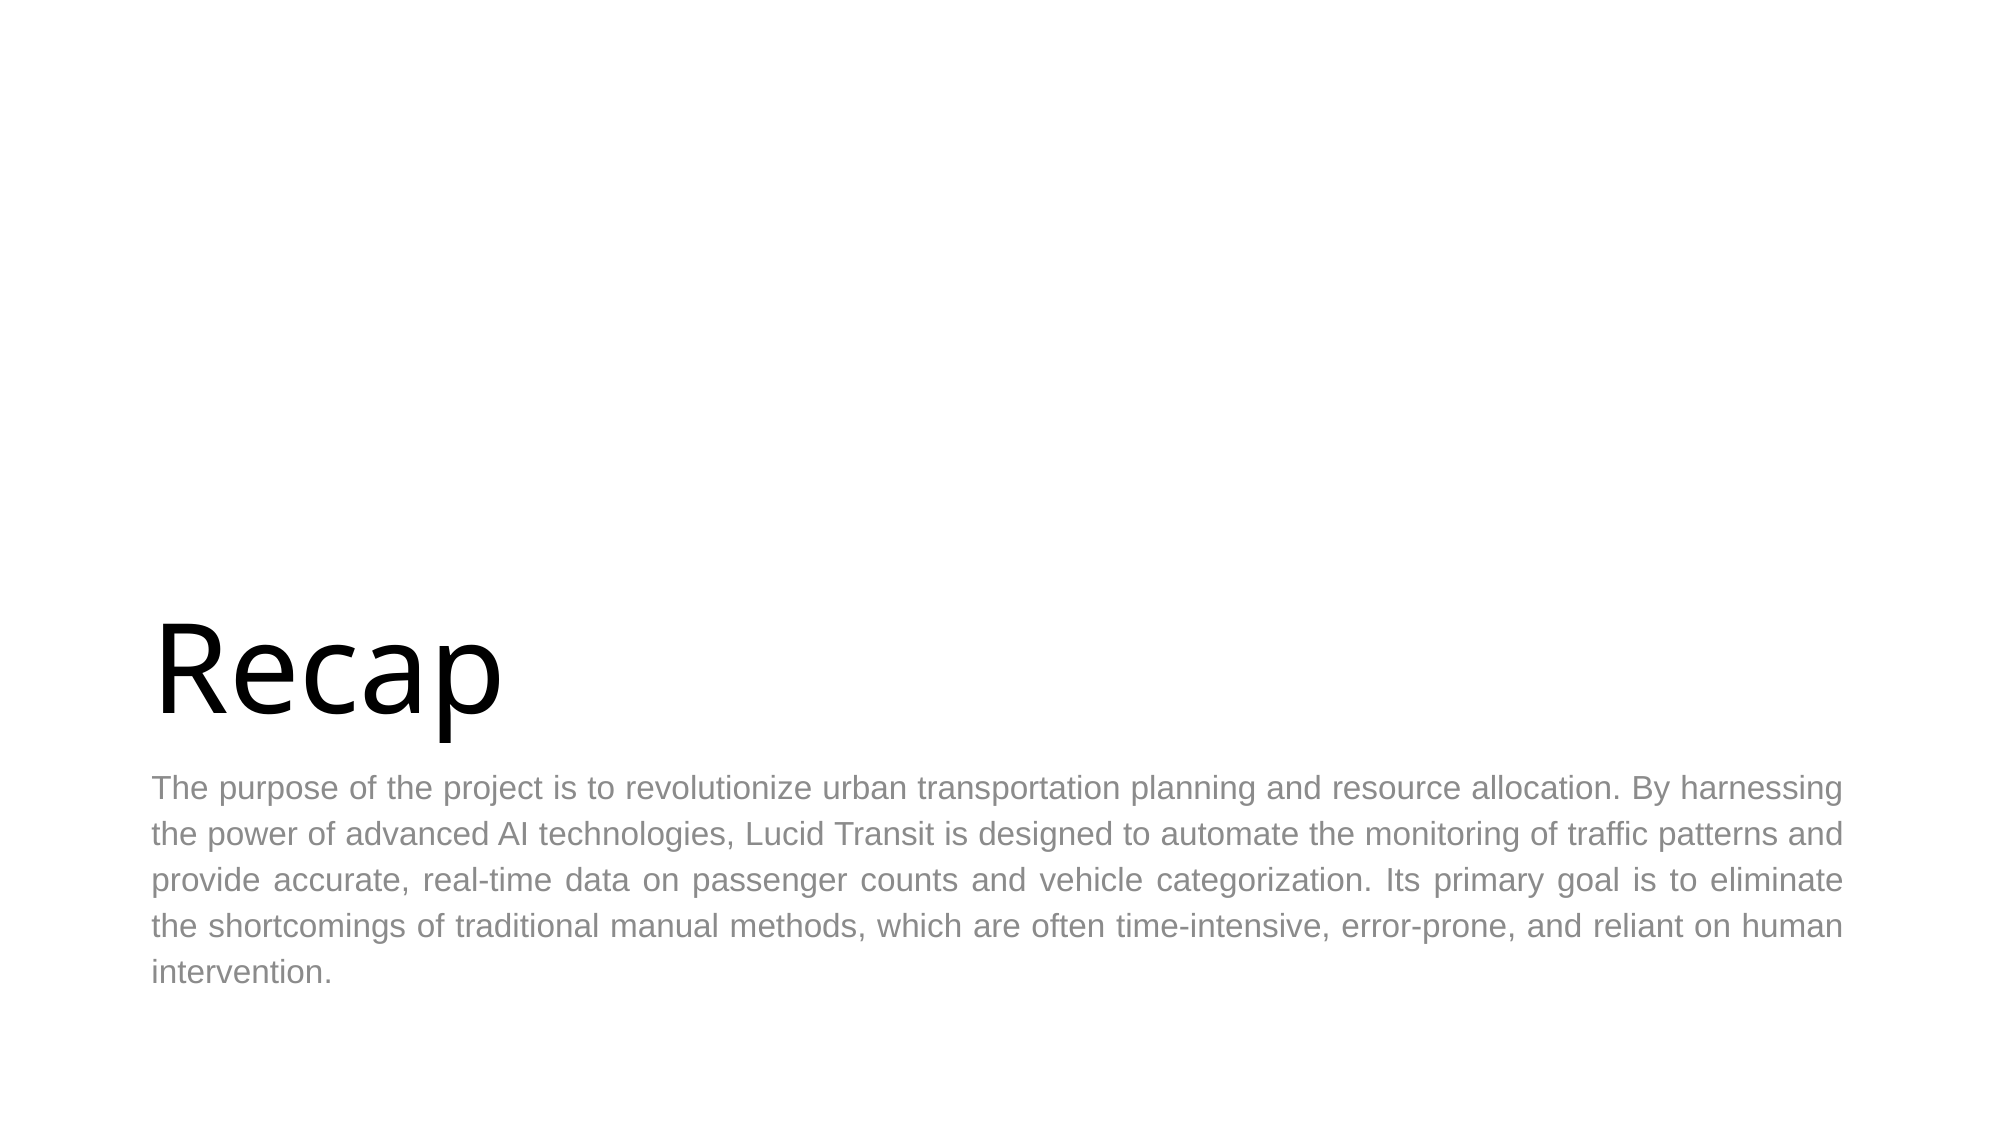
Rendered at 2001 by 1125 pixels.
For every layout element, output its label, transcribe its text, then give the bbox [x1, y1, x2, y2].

title Recap [136, 280, 1862, 749]
list The purpose of the project is to revolutionize urban transportation planning and resource allocation. By harnessing the power of advanced AI technologies, Lucid Transit is designed to automate the monitoring of traffic patterns and provide accurate, real-time data on passenger counts and vehicle categorization. Its primary goal is to eliminate the shortcomings of traditional manual methods, which are often time-intensive, error-prone, and reliant on human intervention. [136, 752, 1862, 999]
